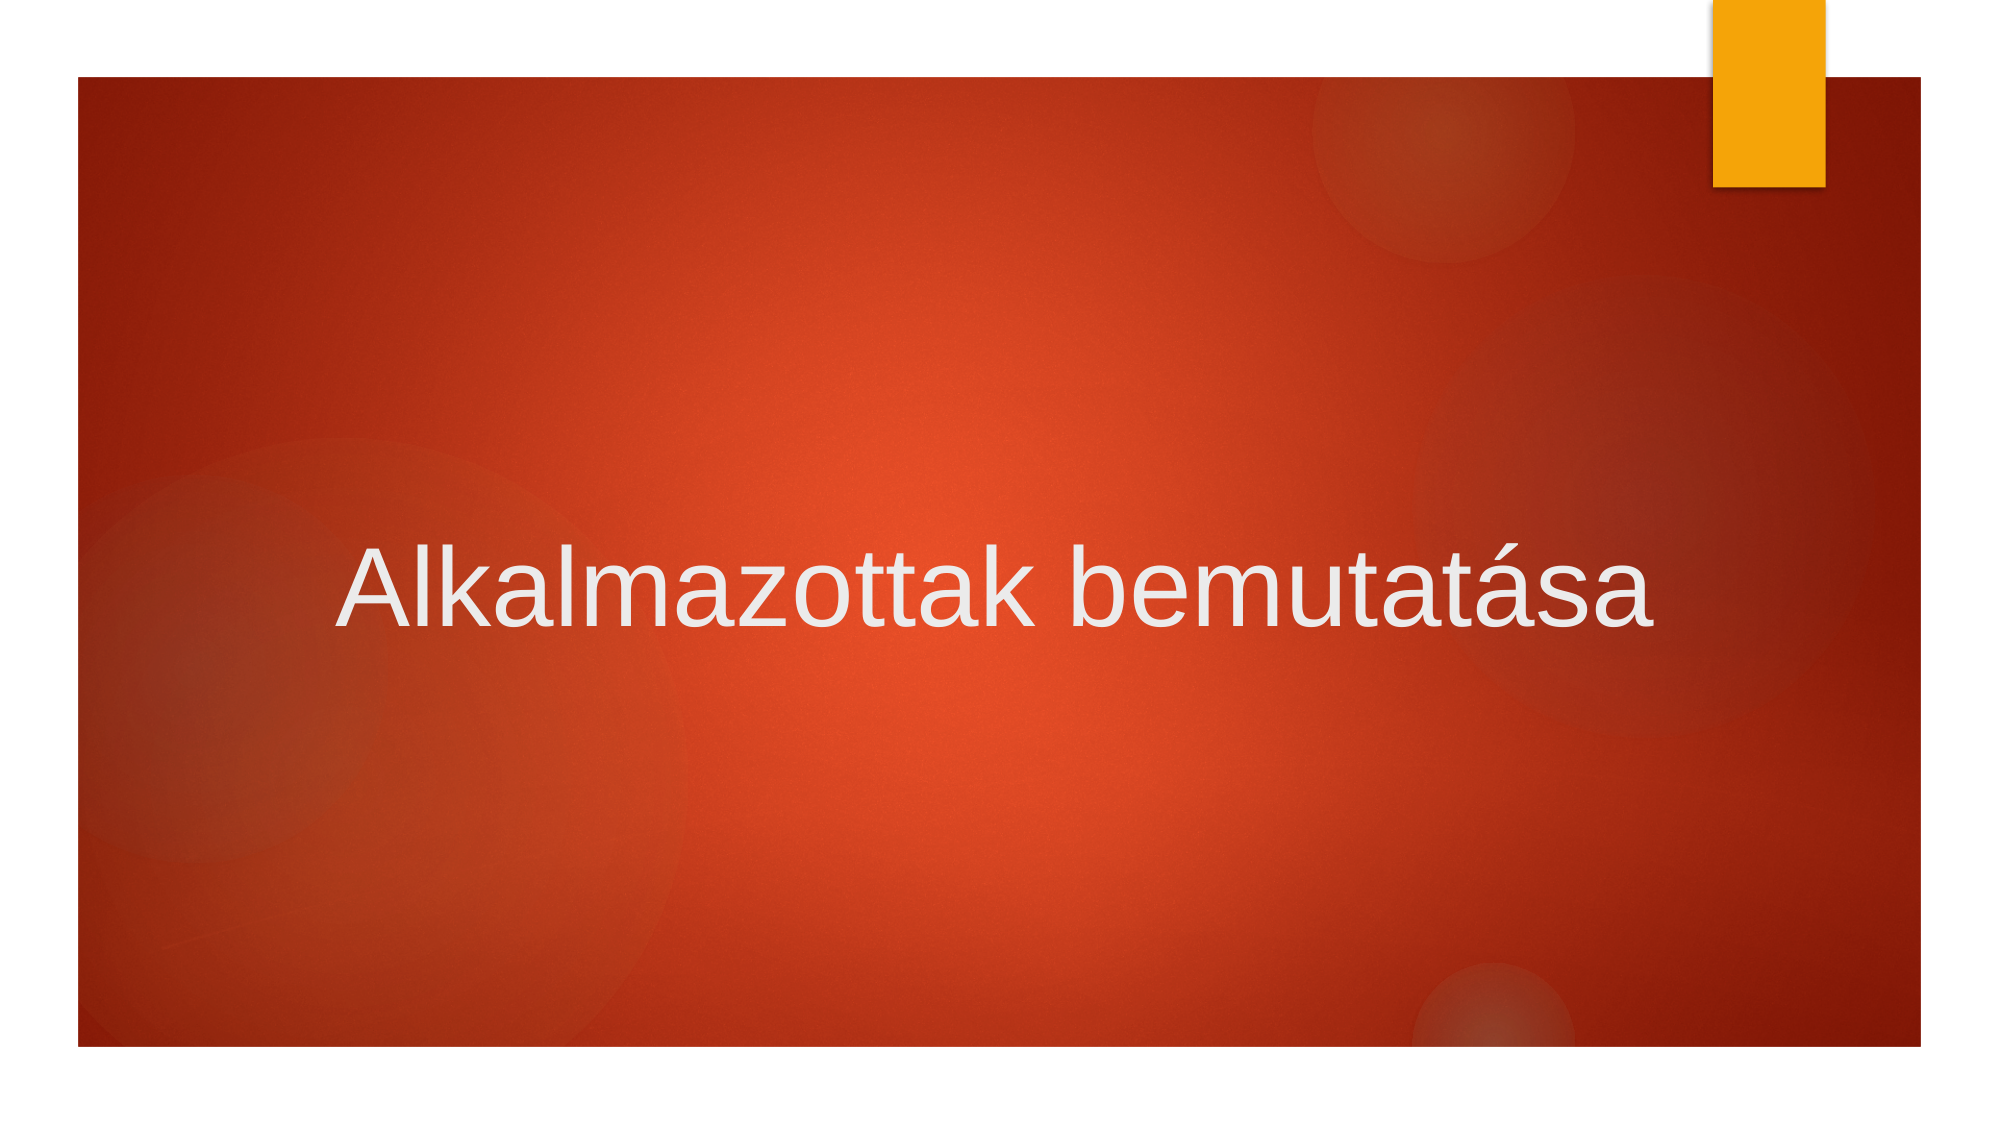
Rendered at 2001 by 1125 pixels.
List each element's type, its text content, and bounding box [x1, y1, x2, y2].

title Alkalmazottak bemutatása [320, 468, 1680, 657]
